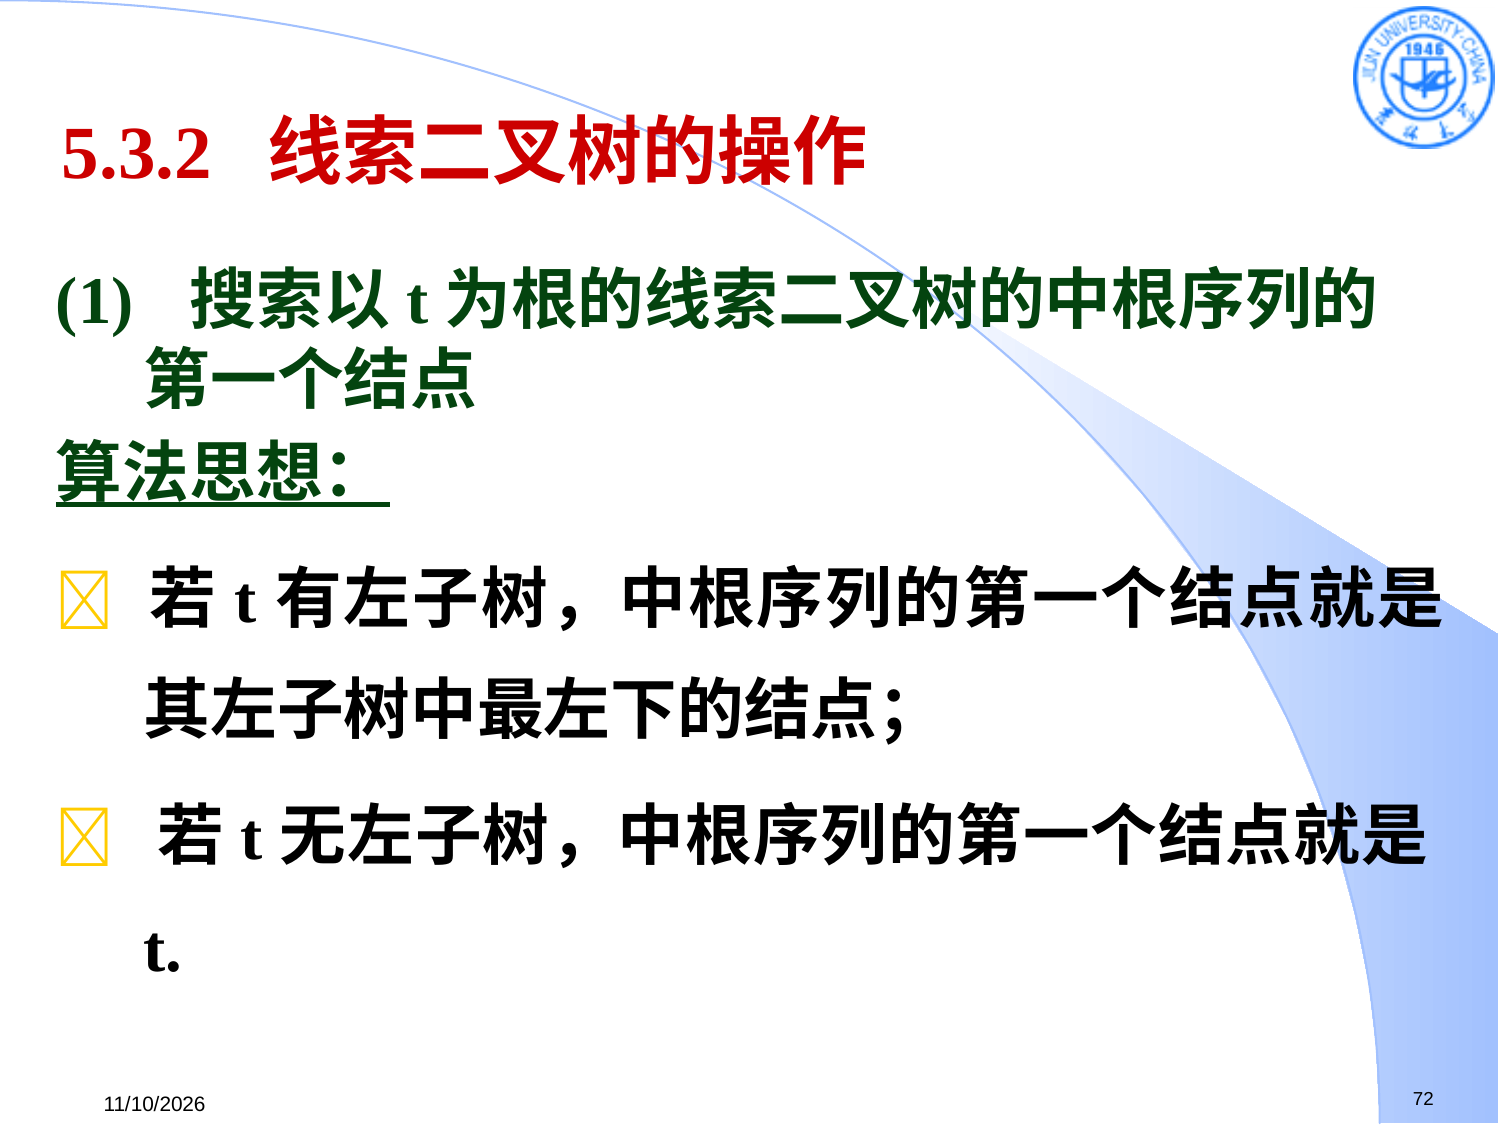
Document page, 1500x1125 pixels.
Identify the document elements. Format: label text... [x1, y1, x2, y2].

picture [1353, 6, 1495, 149]
text_box 5.3.2 线索二叉树的操作 [47, 95, 1028, 201]
text_box (1) 搜索以t为根的线索二叉树的中根序列的第一个结点 算法思想：  若t有左子树，中根序列的第一个结点就是其左子树中最左下的结点；  若t无左子树，中根序列的第一个结点就是t. [41, 249, 1459, 992]
